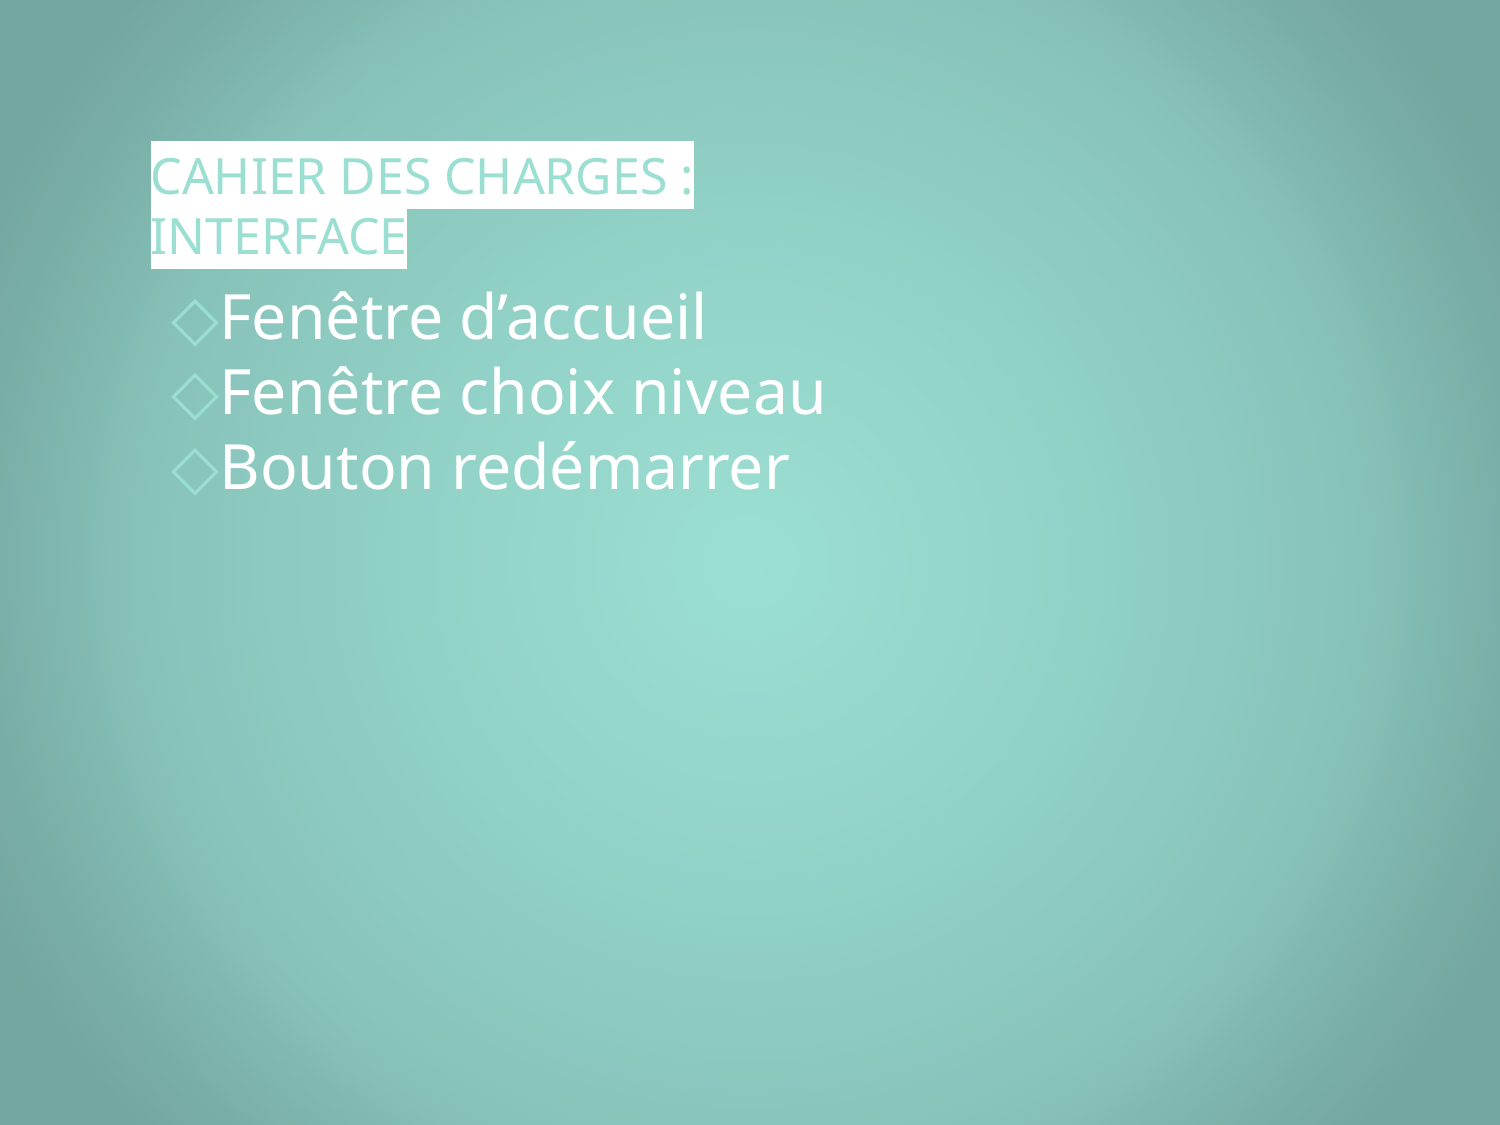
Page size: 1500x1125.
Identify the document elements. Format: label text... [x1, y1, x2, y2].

title CAHIER DES CHARGES : INTERFACE [135, 129, 829, 262]
list Fenêtre d’accueil Fenêtre choix niveau Bouton redémarrer [119, 262, 1381, 1078]
picture [0, 0, 1500, 1125]
